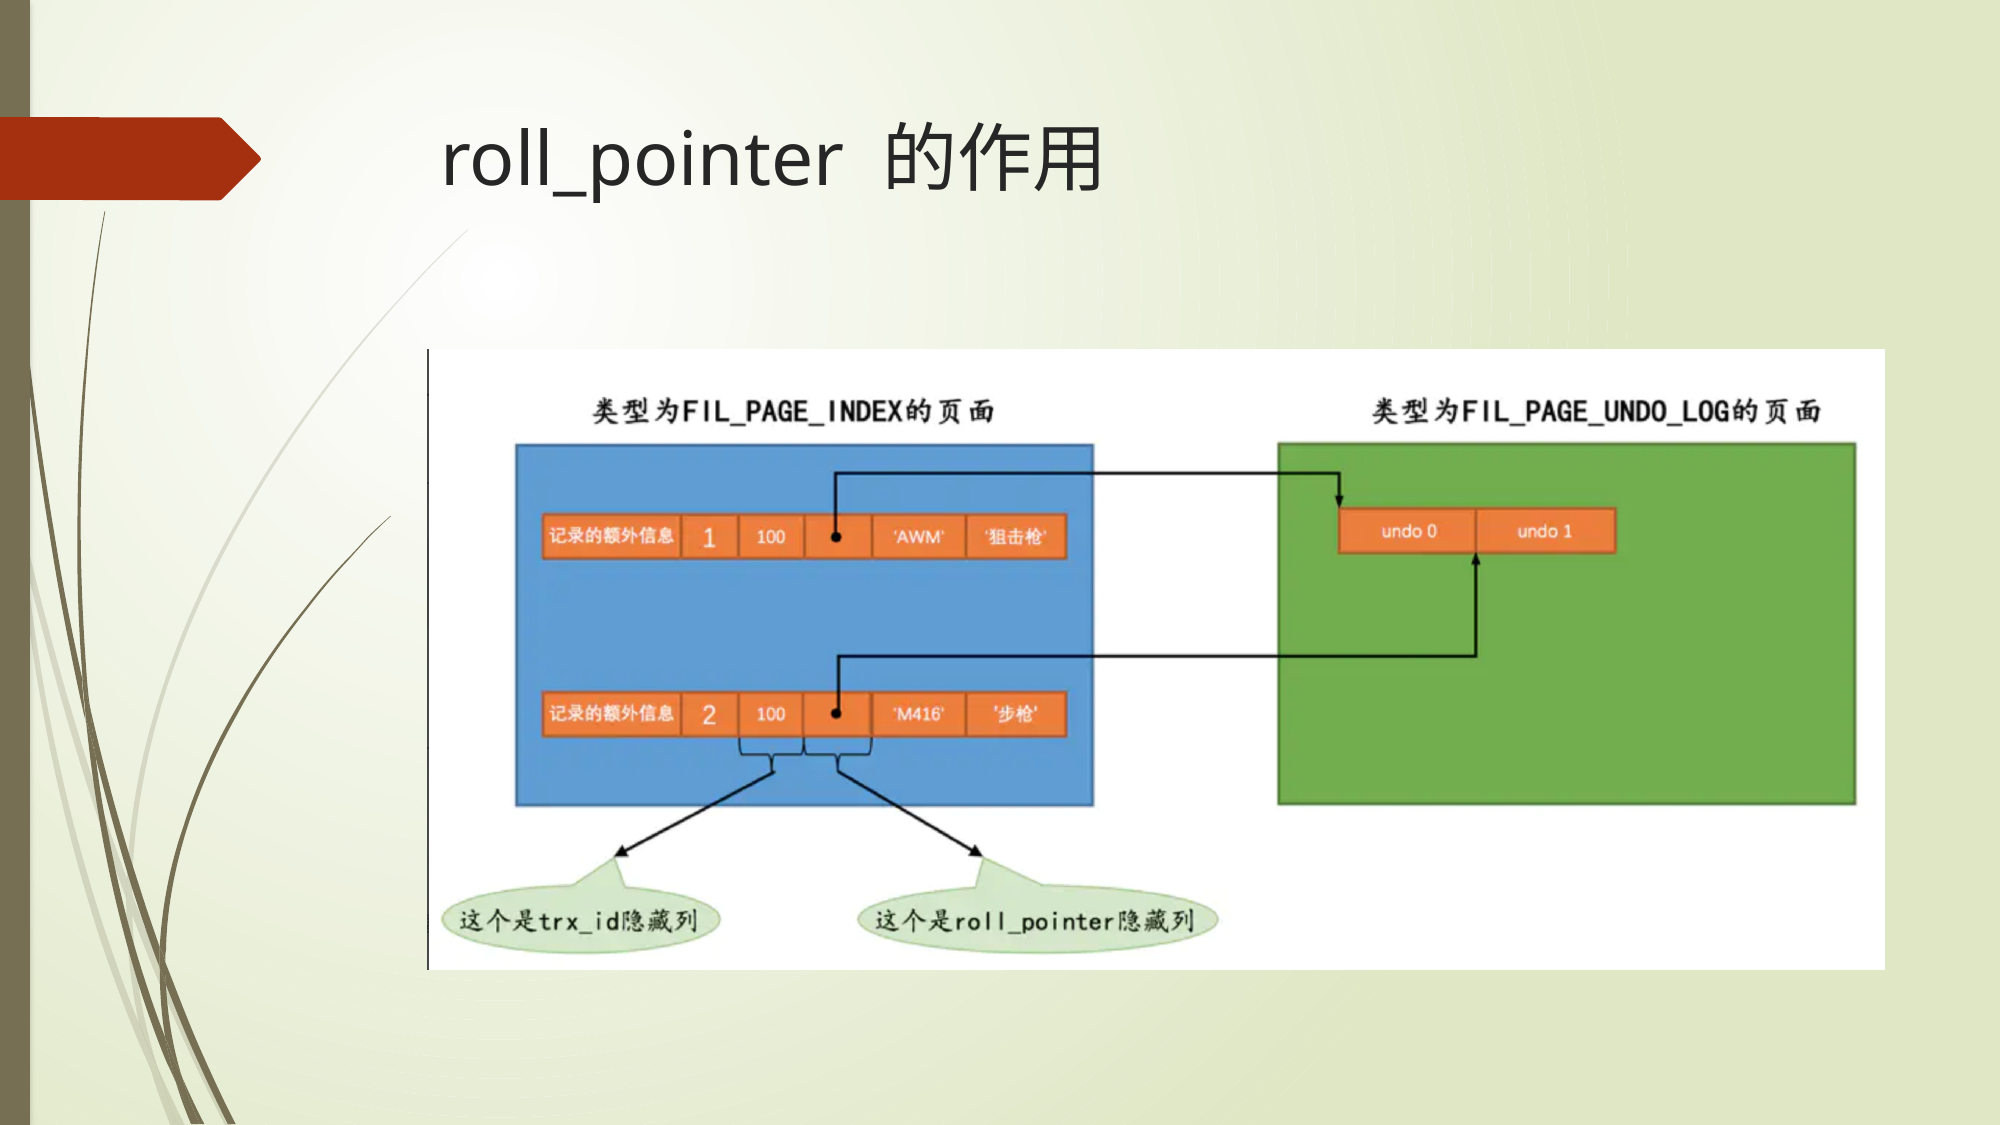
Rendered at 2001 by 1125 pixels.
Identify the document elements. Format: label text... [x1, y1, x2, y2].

title roll_pointer 的作用 [425, 102, 1888, 313]
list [427, 349, 1885, 971]
